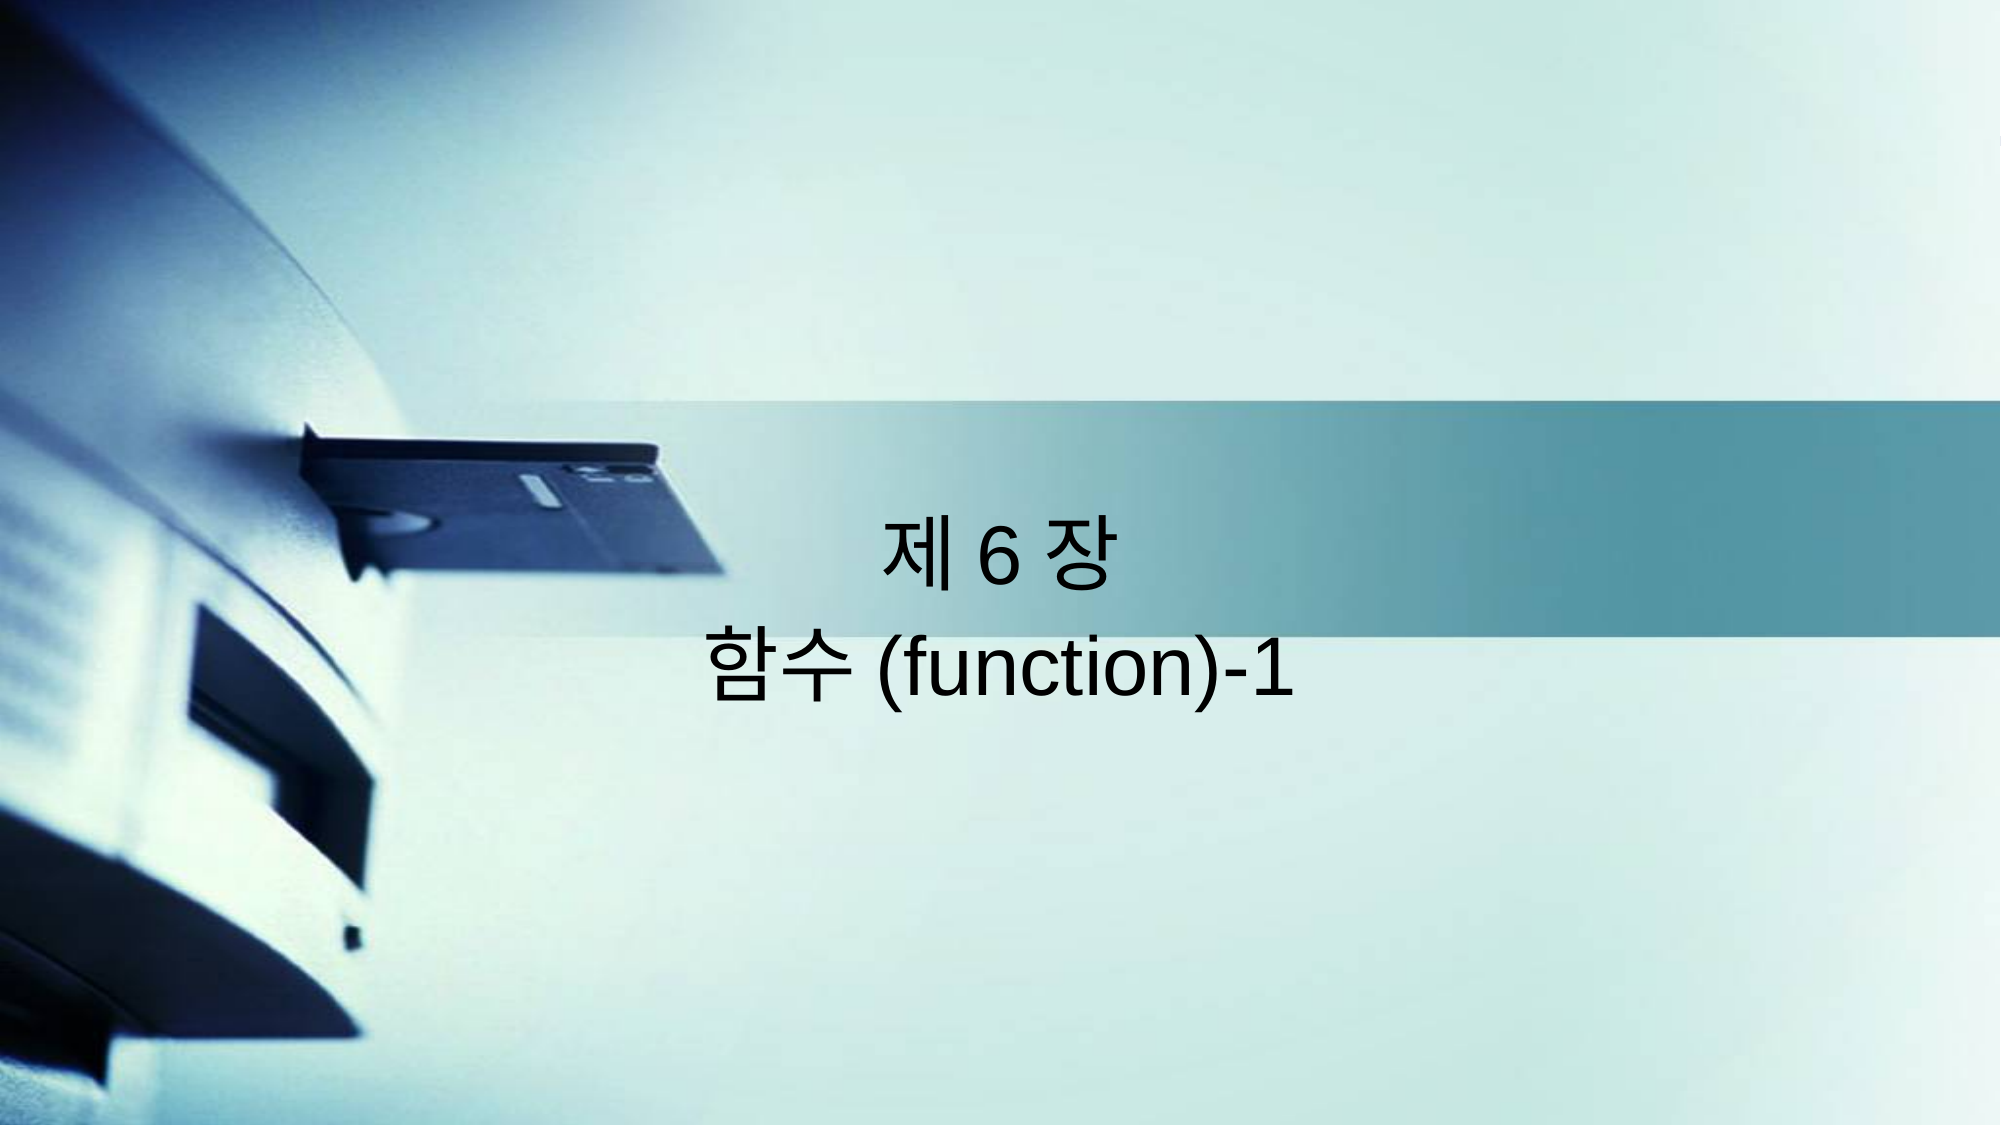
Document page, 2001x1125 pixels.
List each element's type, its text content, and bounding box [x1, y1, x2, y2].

picture [0, 0, 2000, 1125]
subtitle 제6장 함수(function)-1 [249, 505, 1750, 778]
